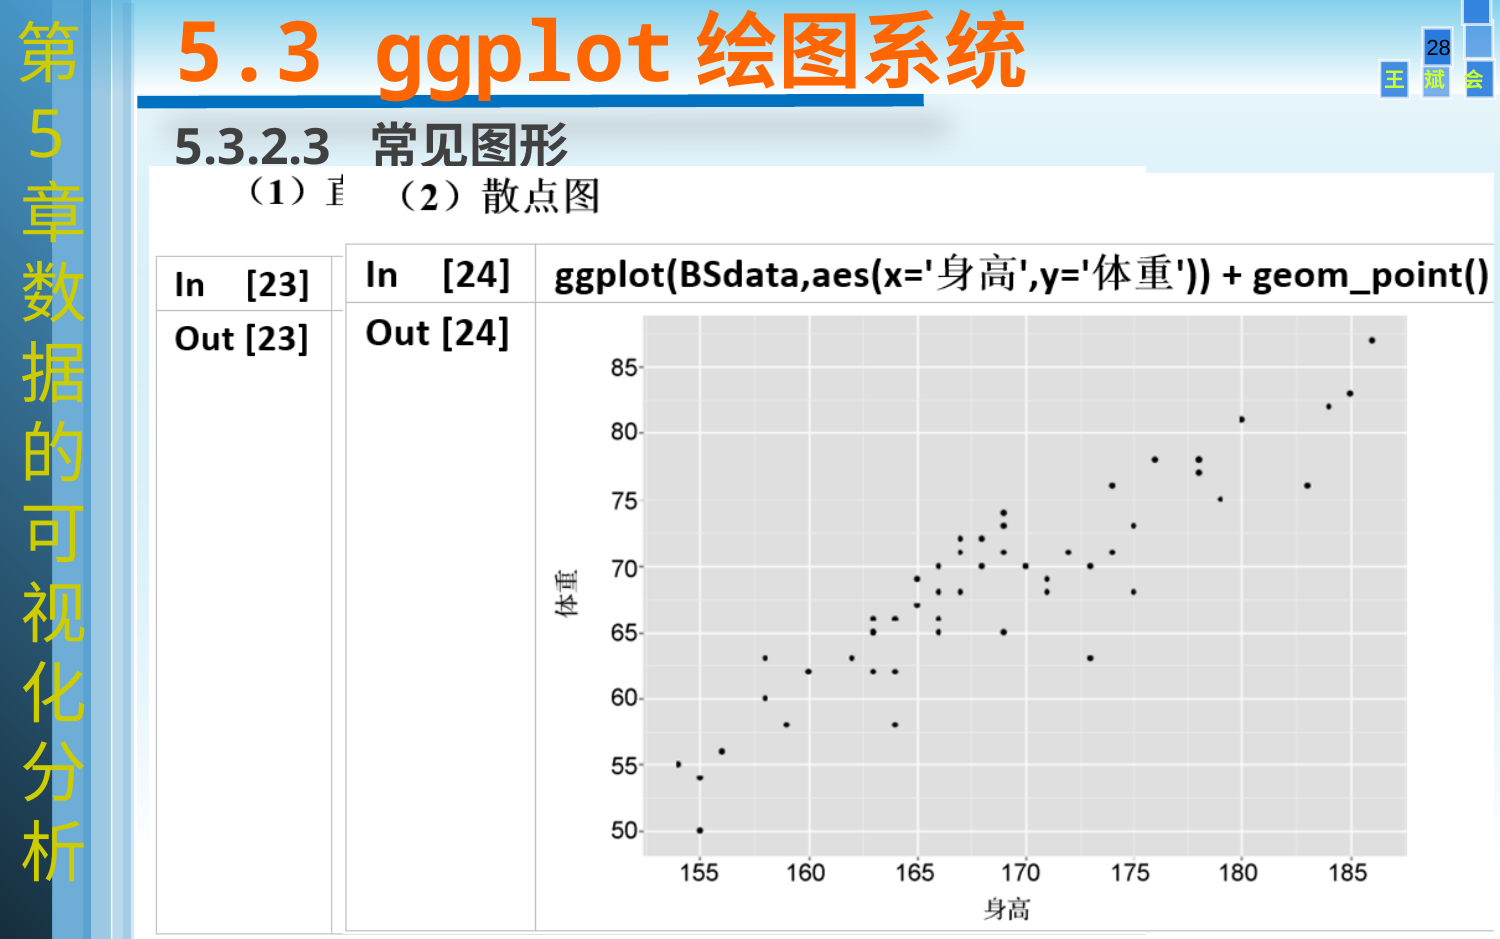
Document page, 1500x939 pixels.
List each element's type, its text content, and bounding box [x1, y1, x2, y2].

title 5.3 ggplot绘图系统 [159, 14, 1066, 81]
text_box 5.3.2.3 常见图形 [159, 107, 714, 166]
picture [149, 166, 1494, 938]
text_box 第5章 数据的可视化分析 [1, 3, 107, 898]
